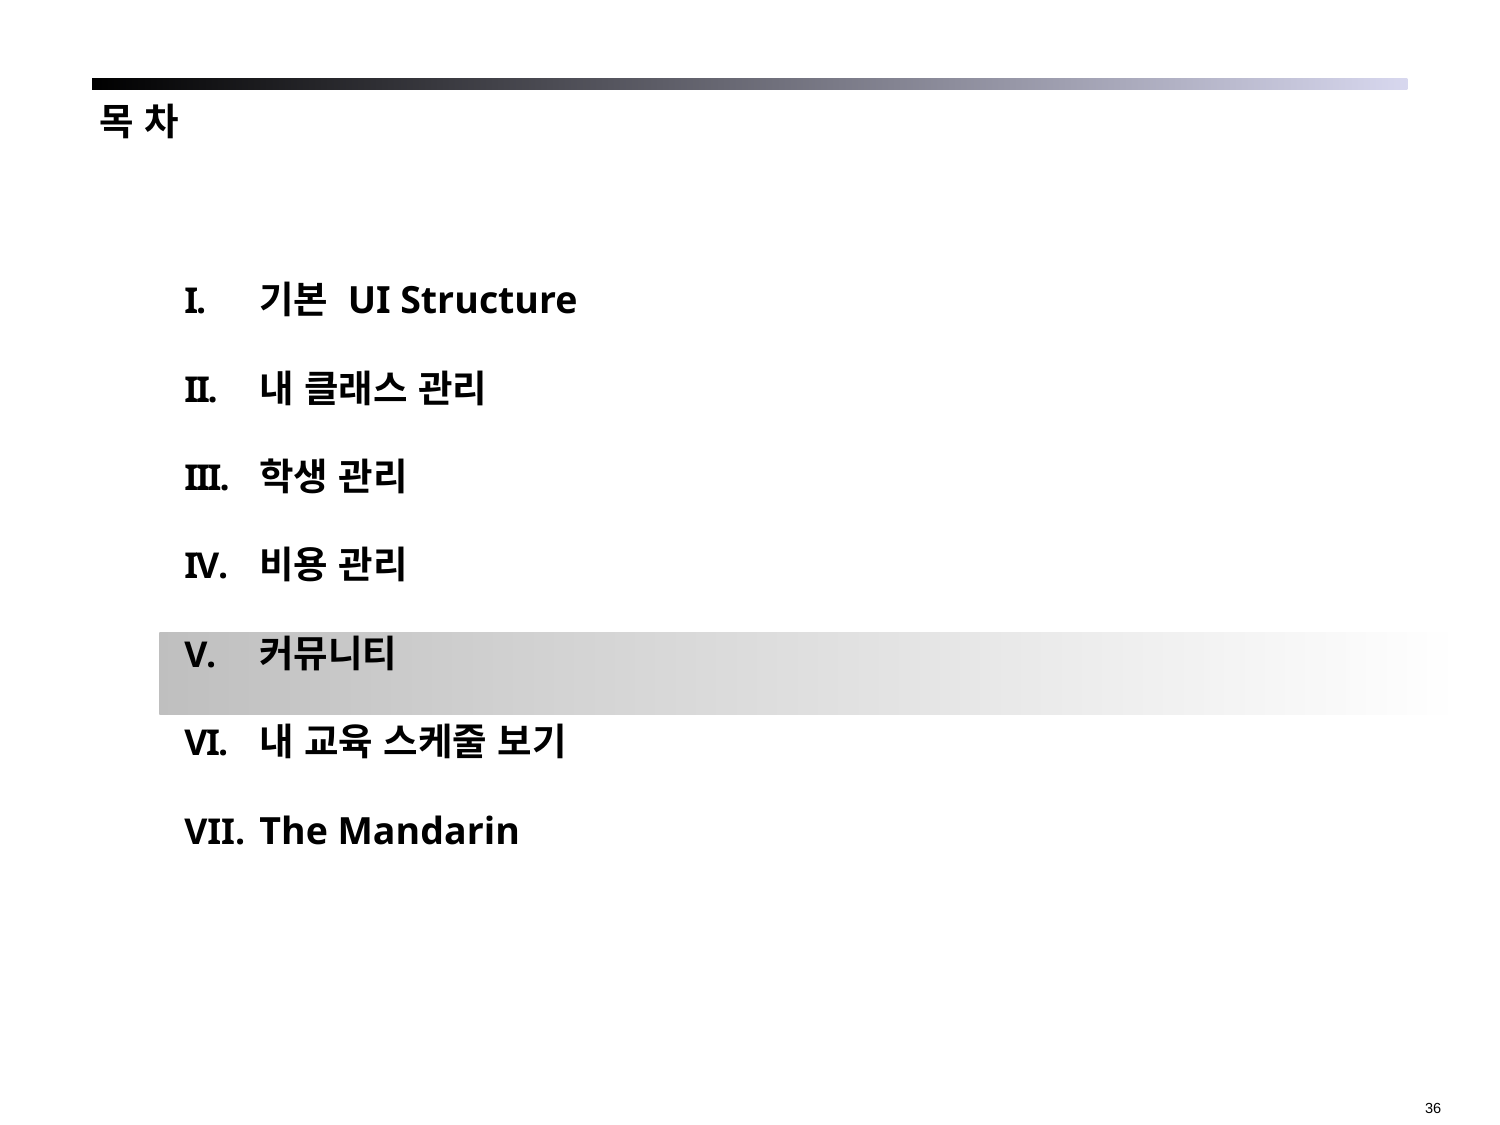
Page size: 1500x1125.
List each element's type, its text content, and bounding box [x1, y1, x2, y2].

text_box 기본 UI Structure 내 클래스 관리 학생 관리 비용 관리 커뮤니티 내 교육 스케줄 보기 The Mandarin [169, 255, 1456, 860]
text_box [159, 632, 169, 715]
text_box 목 차 [99, 91, 1500, 225]
